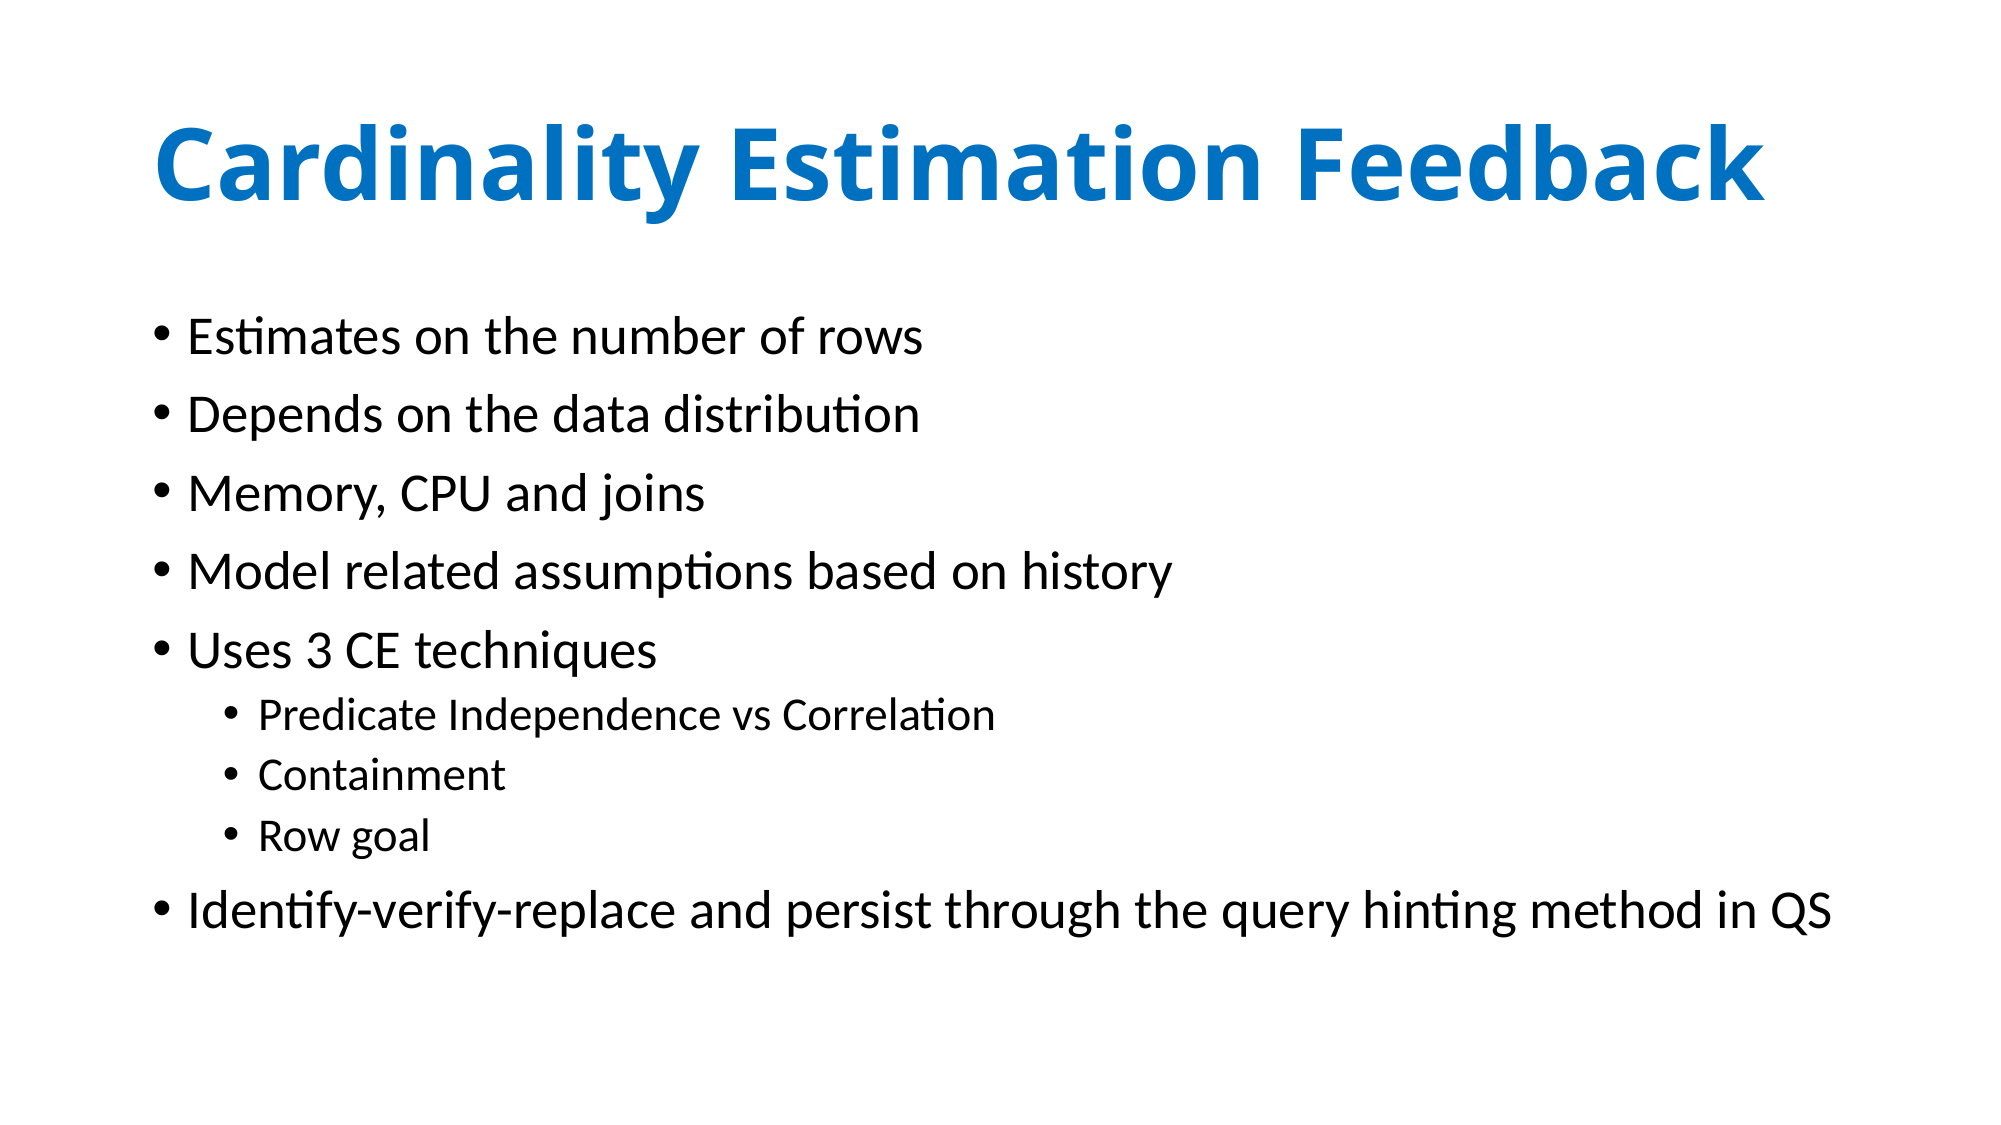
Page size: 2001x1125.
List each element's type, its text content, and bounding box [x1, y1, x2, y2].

list Estimates on the number of rows Depends on the data distribution Memory, CPU and joins Model related assumptions based on history Uses 3 CE techniques Predicate Independence vs Correlation Containment Row goal Identify-verify-replace and persist through the query hinting method in QS [137, 299, 1863, 1014]
title Cardinality Estimation Feedback [137, 59, 1863, 278]
